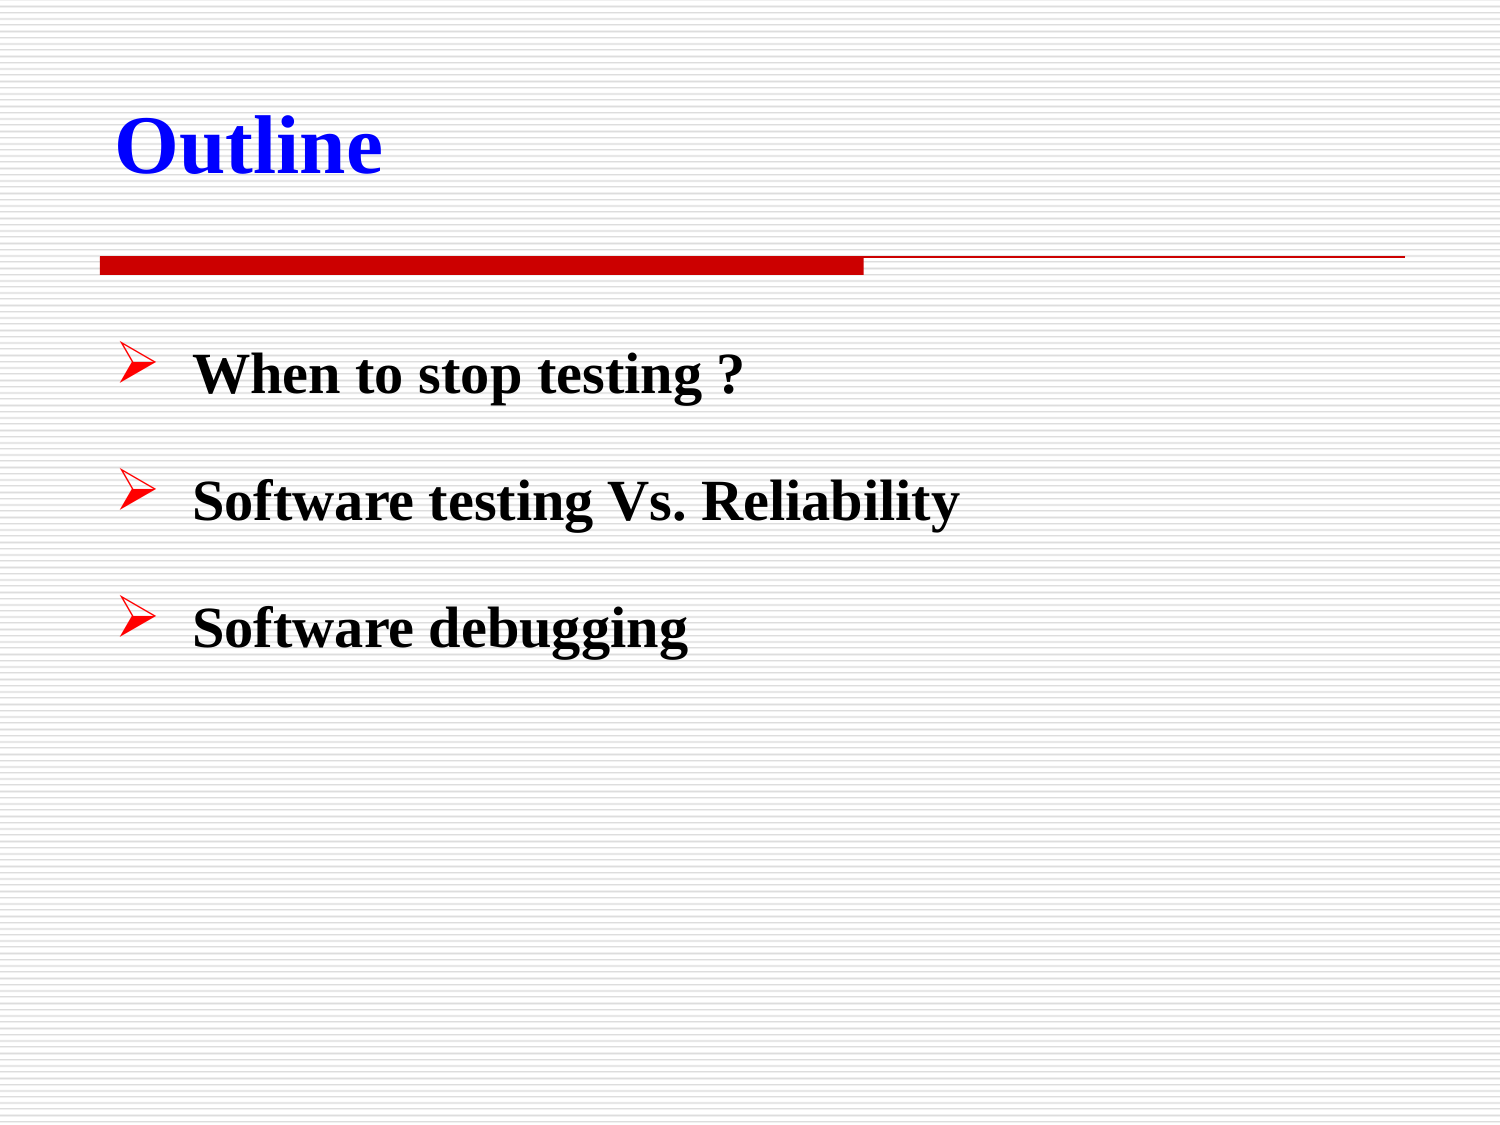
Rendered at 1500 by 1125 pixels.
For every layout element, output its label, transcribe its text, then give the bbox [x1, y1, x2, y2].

text_box When to stop testing ? Software testing Vs. Reliability Software debugging [100, 281, 1444, 895]
picture [0, 0, 1500, 1125]
text_box [37, 462, 1500, 1125]
text_box Outline [115, 90, 384, 191]
